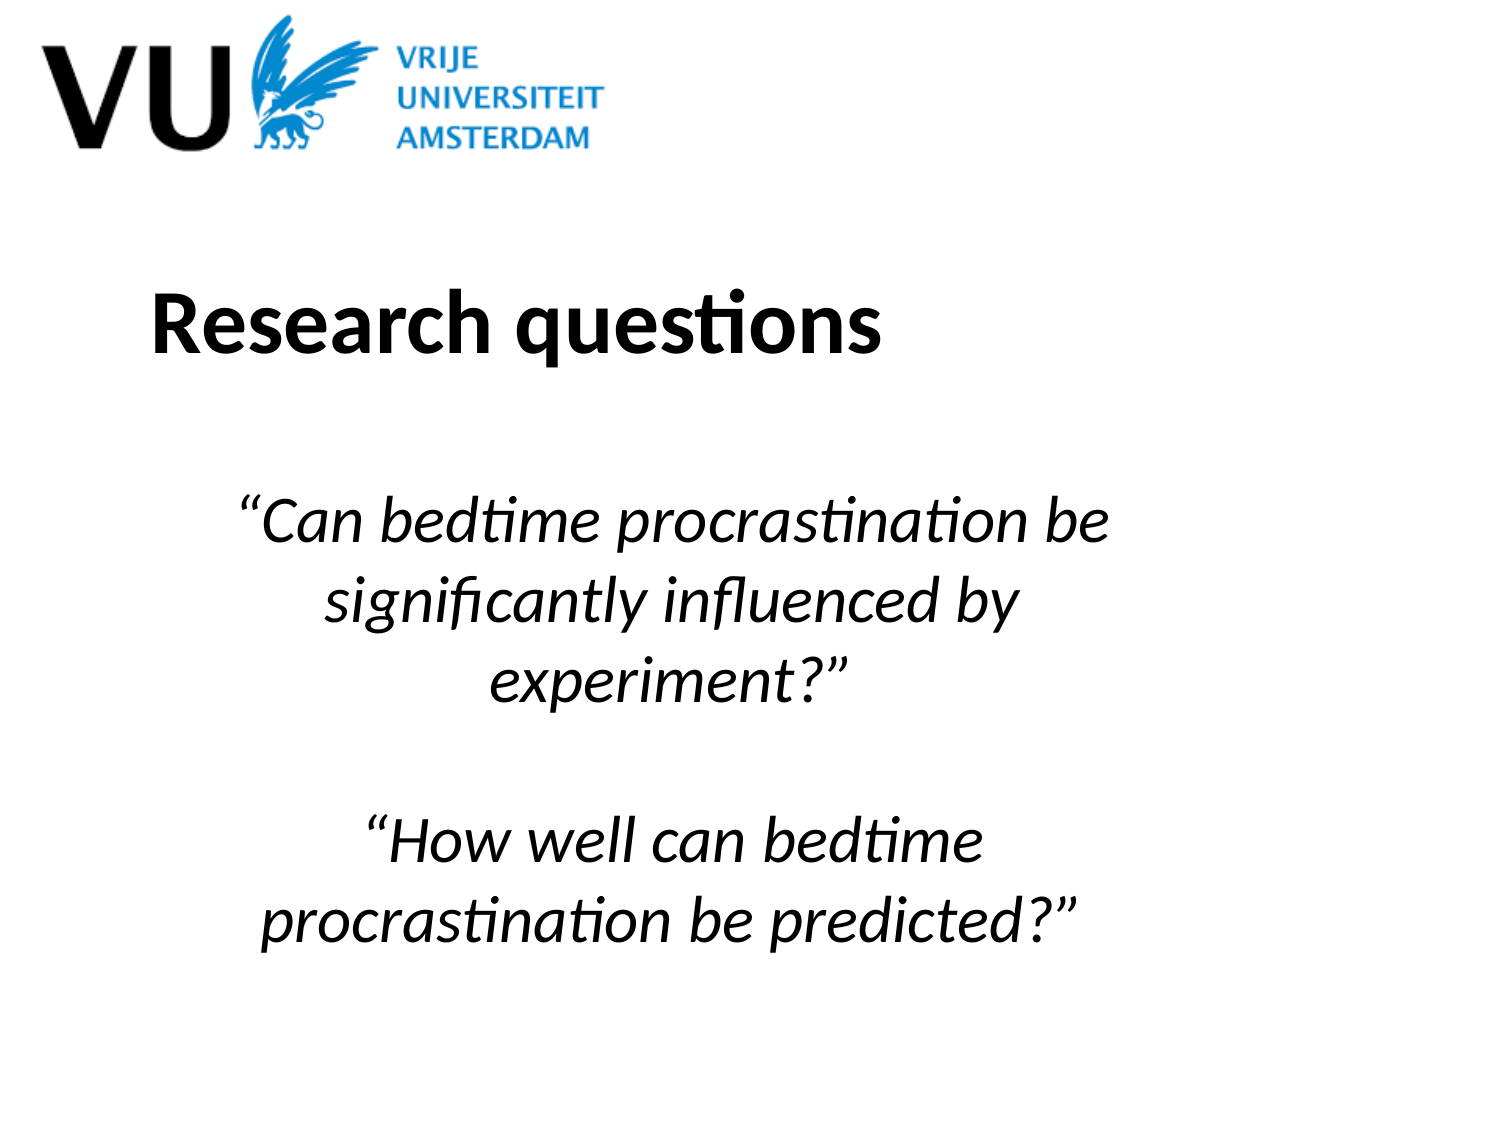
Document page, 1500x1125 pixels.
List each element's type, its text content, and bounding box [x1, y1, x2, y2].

picture [0, 0, 646, 191]
subtitle “Can bedtime procrastination be significantly influenced by experiment?” “How well can bedtime procrastination be predicted?” [147, 468, 1198, 988]
title Research questions [135, 196, 1411, 438]
